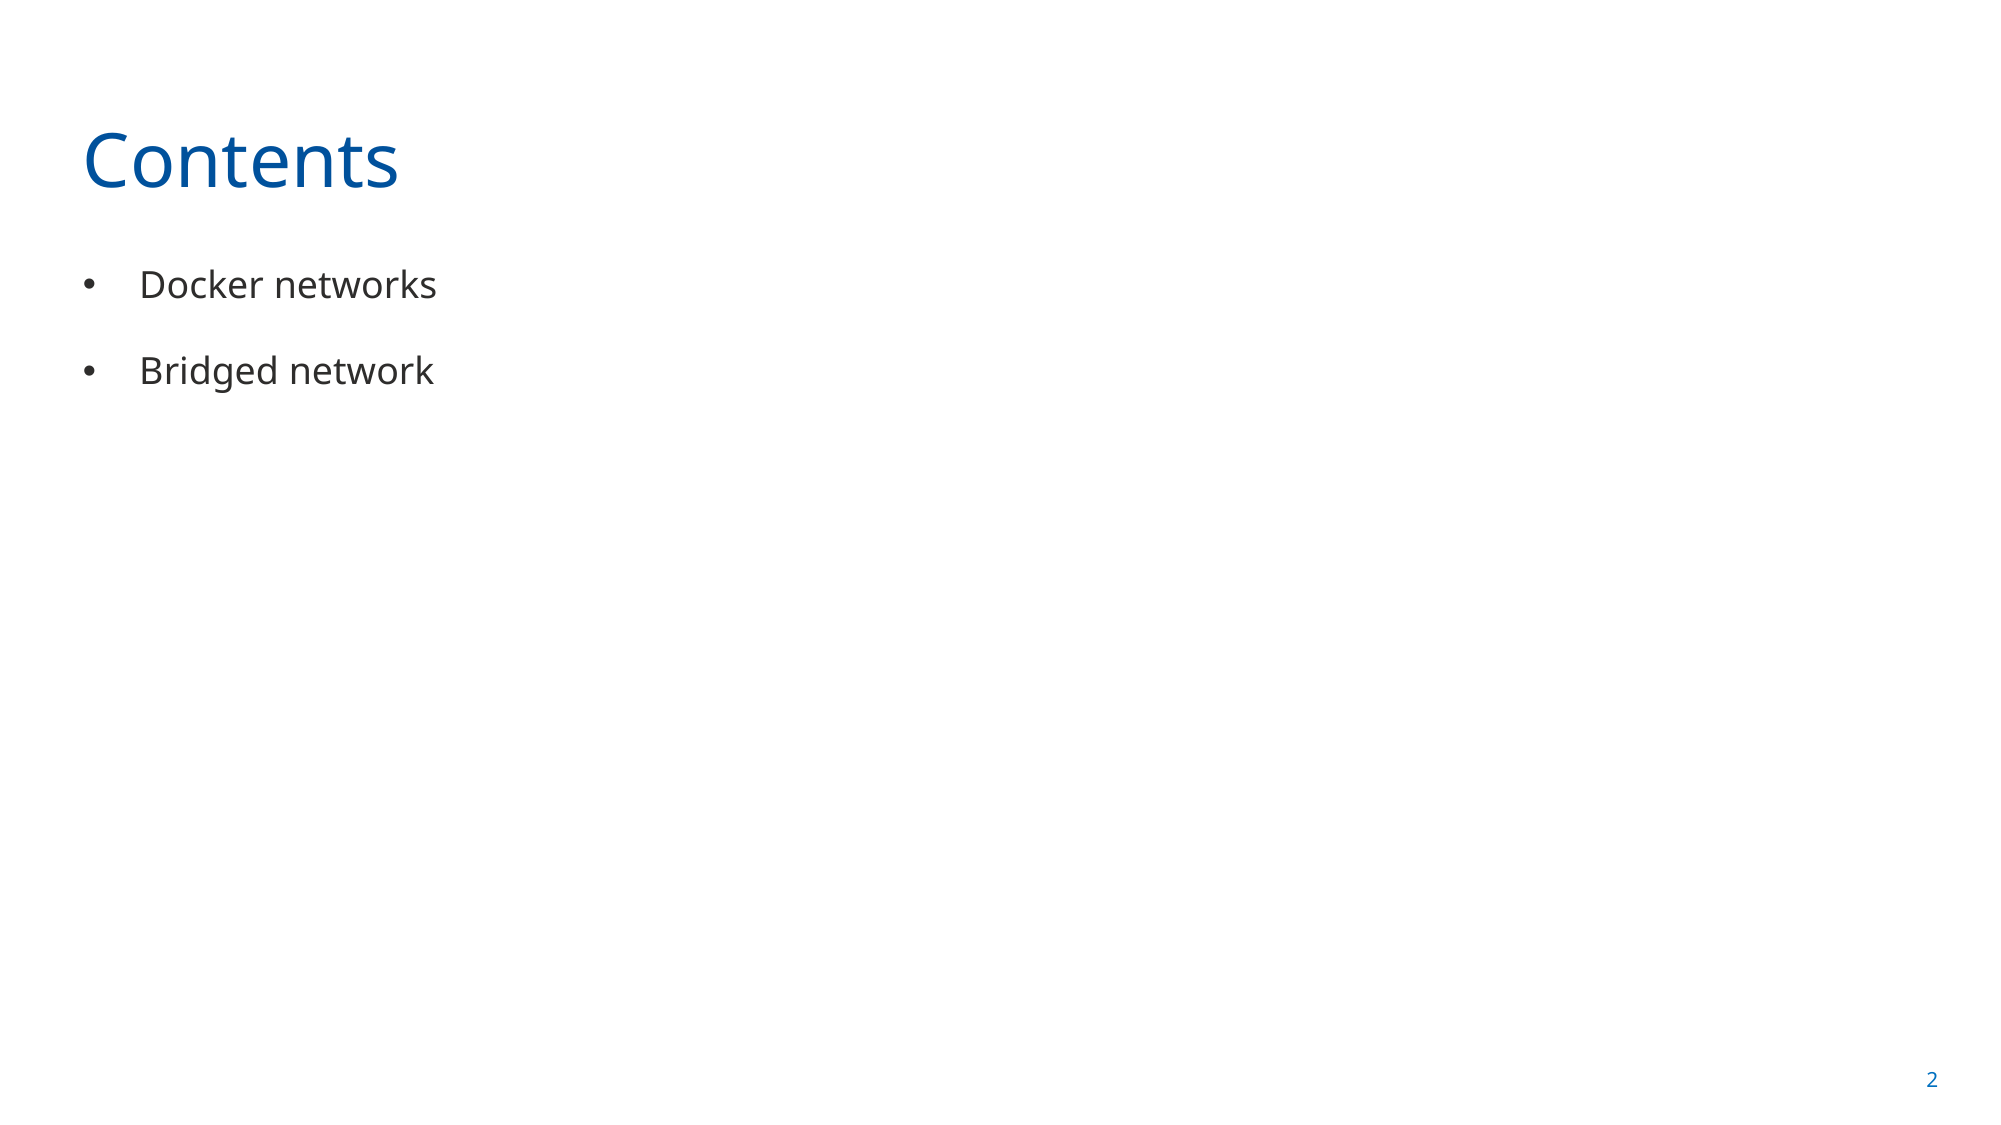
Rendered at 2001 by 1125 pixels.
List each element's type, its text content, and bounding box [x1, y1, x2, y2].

title Contents [67, 20, 1565, 210]
list Docker networks Bridged network [67, 253, 1939, 1000]
